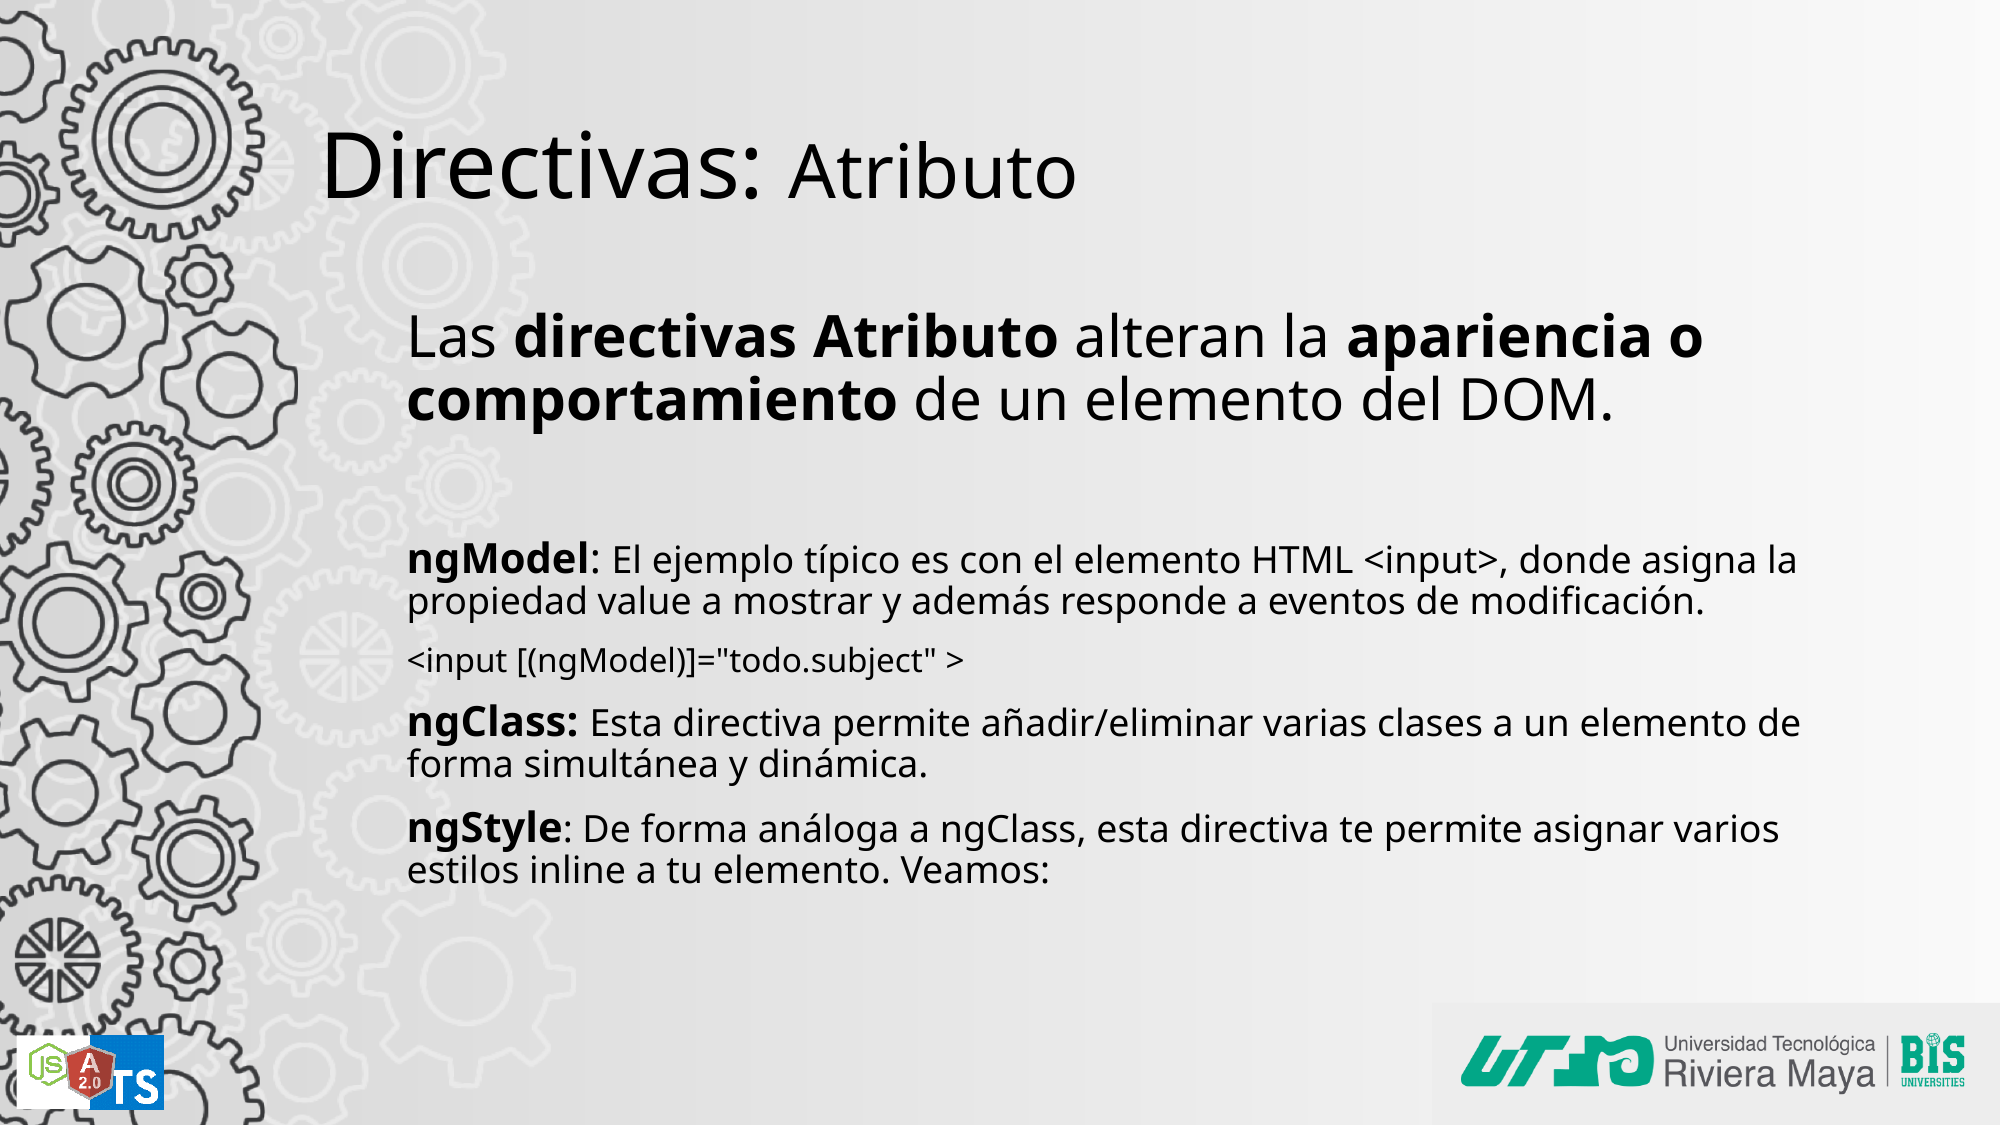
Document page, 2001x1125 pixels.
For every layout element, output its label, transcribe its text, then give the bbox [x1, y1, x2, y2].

picture [0, 12, 298, 1125]
list Las directivas Atributo alteran la apariencia o comportamiento de un elemento del DOM. ngModel: El ejemplo típico es con el elemento HTML <input>, donde asigna la propiedad value a mostrar y además responde a eventos de modificación. <input [(ngModel)]="todo.subject" > ngClass: Esta directiva permite añadir/eliminar varias clases a un elemento de forma simultánea y dinámica. ngStyle: De forma análoga a ngClass, esta directiva te permite asignar varios estilos inline a tu elemento. Veamos: [391, 299, 1863, 959]
title Directivas: Atributo [304, 59, 1863, 278]
picture [1460, 1030, 1966, 1096]
